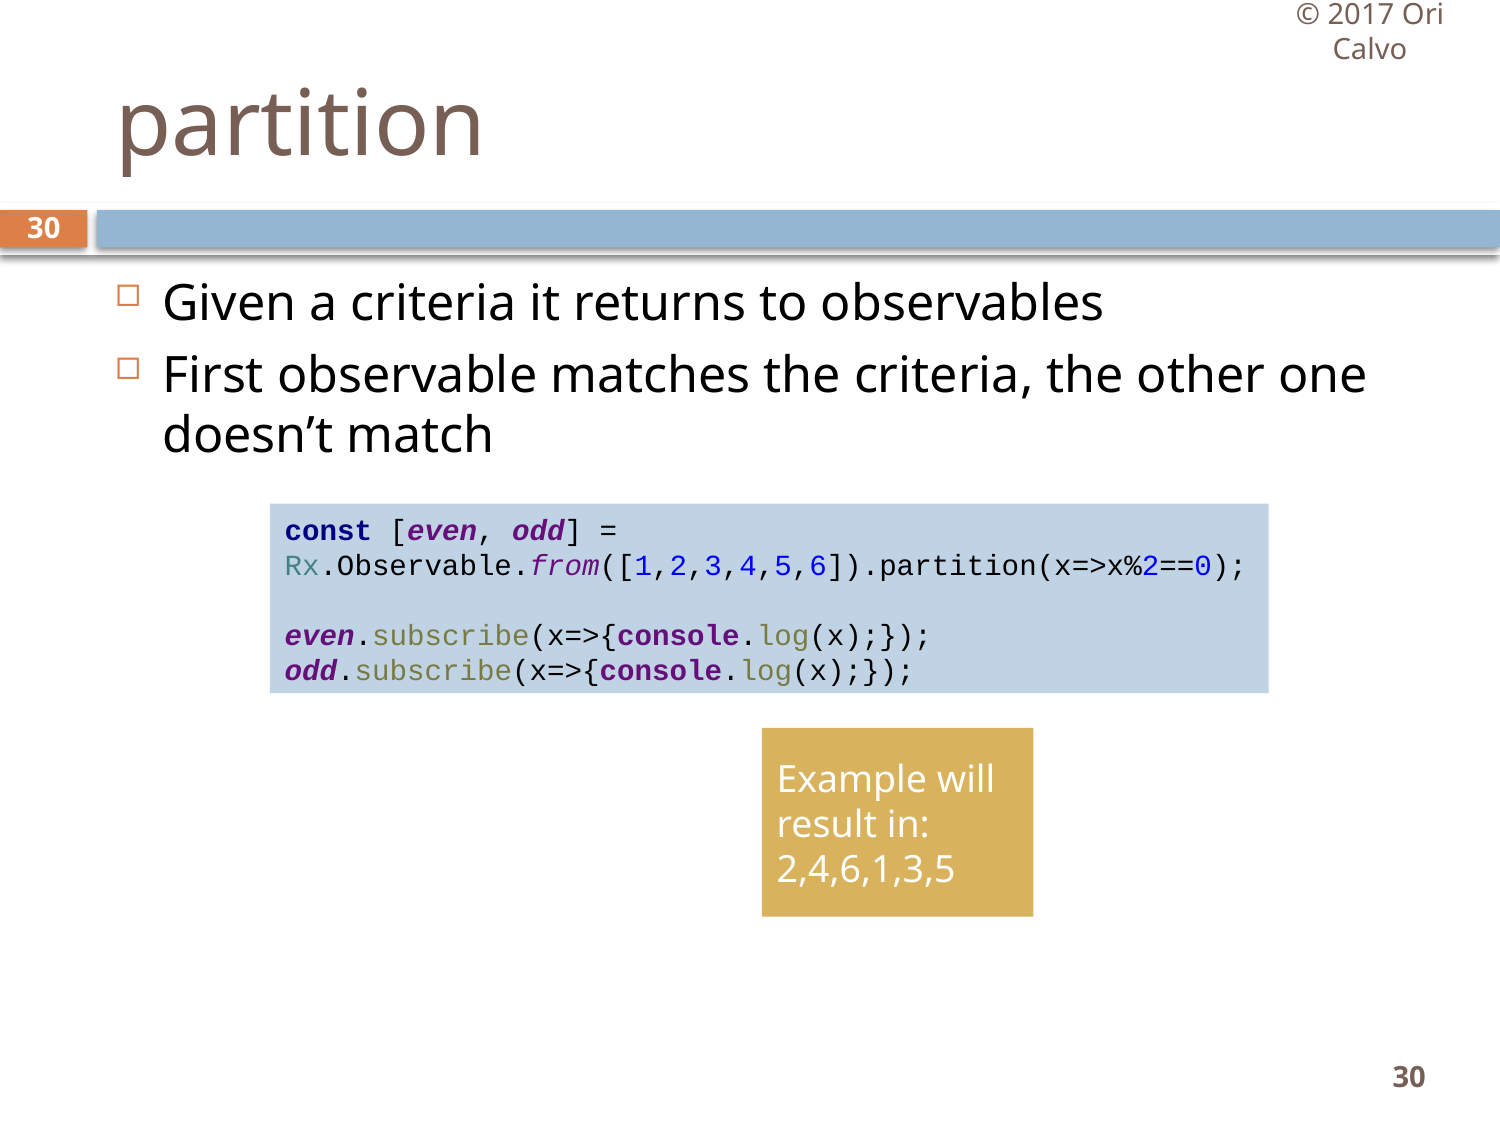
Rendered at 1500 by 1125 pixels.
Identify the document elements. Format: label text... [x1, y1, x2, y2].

slide_number 30 [0, 208, 88, 249]
title partition [100, 37, 1438, 200]
footer © 2017 Ori Calvo [1240, 0, 1500, 60]
text_box Example will result in: 2,4,6,1,3,5 [760, 726, 1035, 918]
text_box const [even, odd] = Rx.Observable.from([1,2,3,4,5,6]).partition(x=>x%2==0); even.subscribe(x=>{console.log(x);}); odd.subscribe(x=>{console.log(x);}); [269, 503, 1269, 694]
list Given a criteria it returns to observables First observable matches the criteria, the other one doesn’t match [100, 262, 1483, 472]
